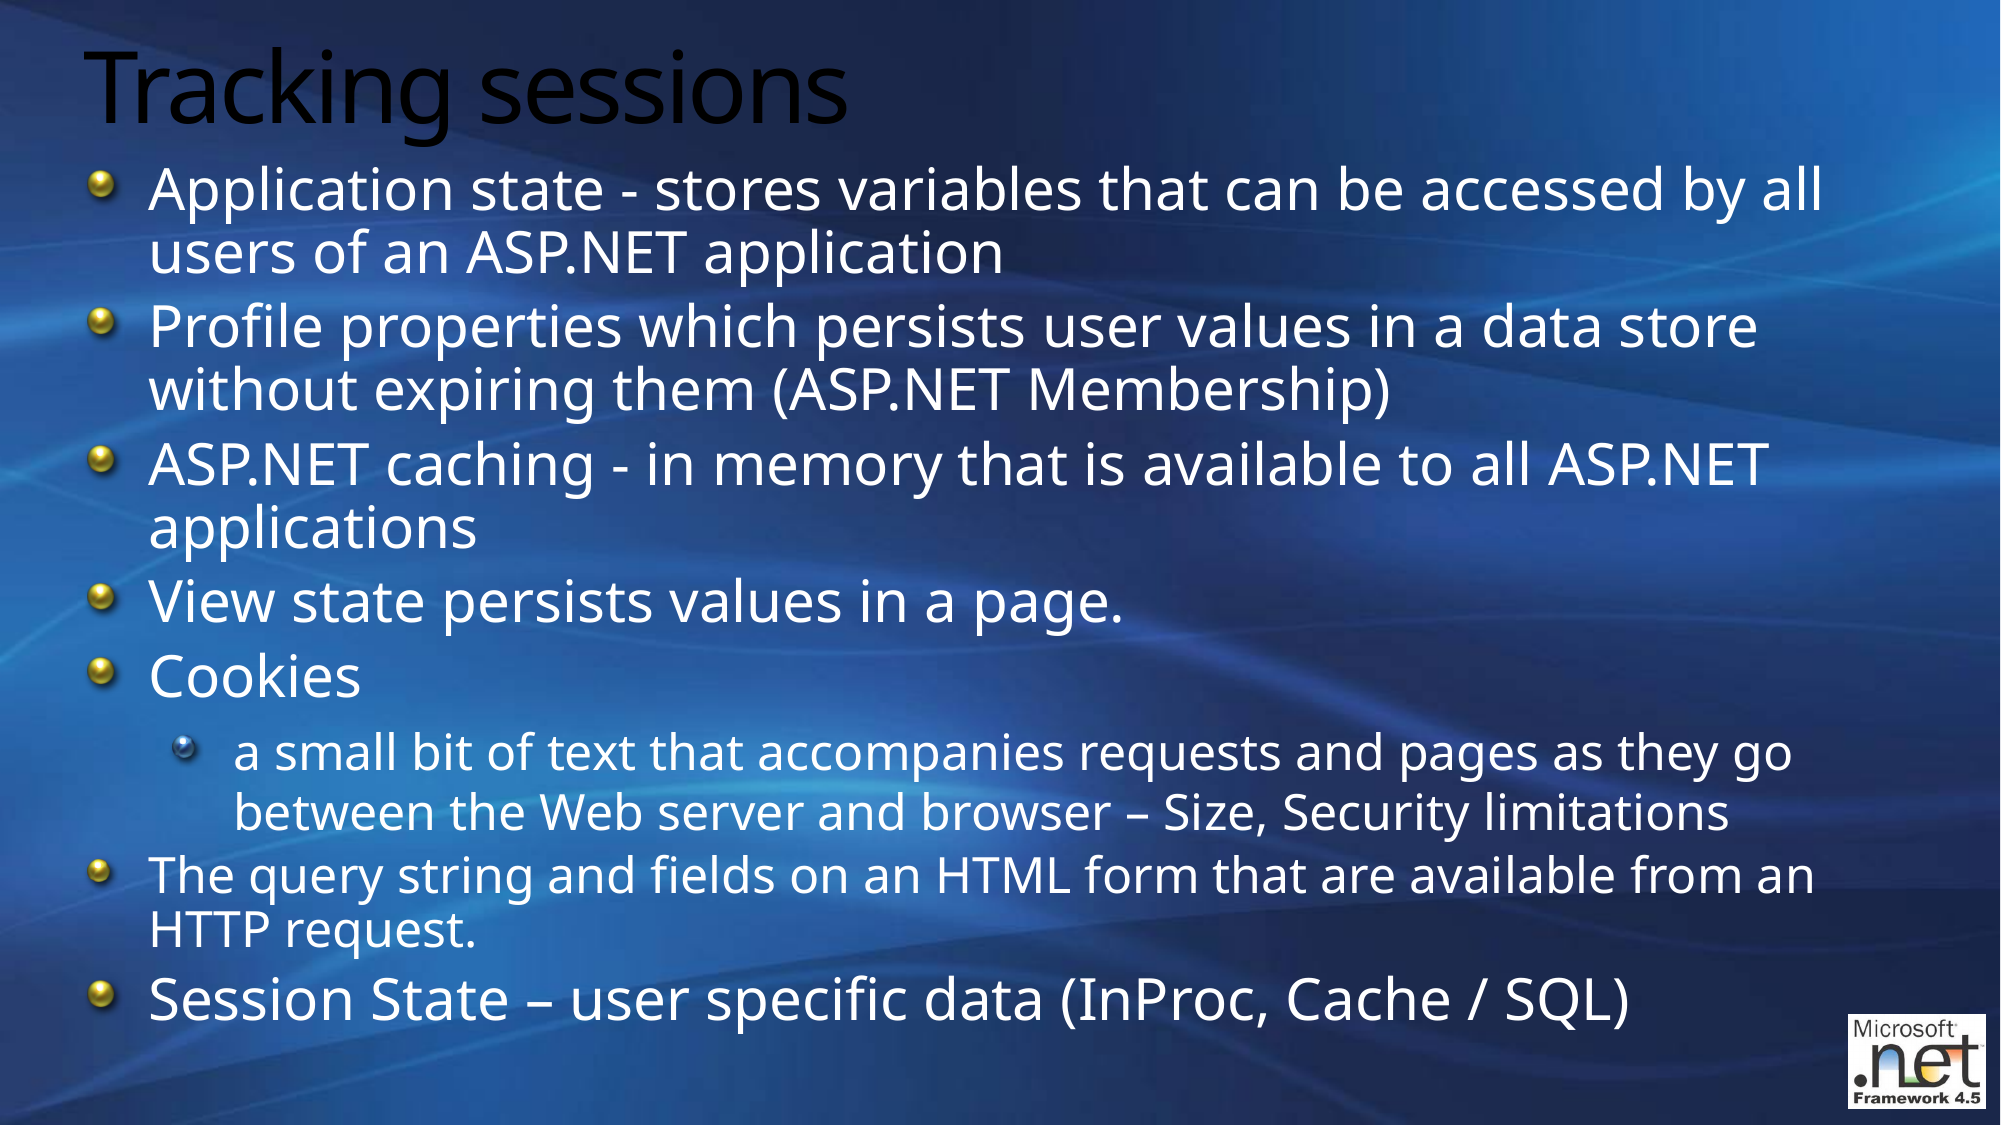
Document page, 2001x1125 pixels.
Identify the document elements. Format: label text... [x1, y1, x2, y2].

picture [168, 732, 204, 768]
list Application state - stores variables that can be accessed by all users of an ASP.NET application Profile properties which persists user values in a data store without expiring them (ASP.NET Membership) ASP.NET caching - in memory that is available to all ASP.NET applications View state persists values in a page. Cookies a small bit of text that accompanies requests and pages as they go between the Web server and browser – Size, Security limitations The query string and fields on an HTML form that are available from an HTTP request. Session State – user specific data (InProc, Cache / SQL) [83, 159, 1917, 1125]
title Tracking sessions [83, 37, 1917, 147]
picture [0, 0, 2001, 1125]
